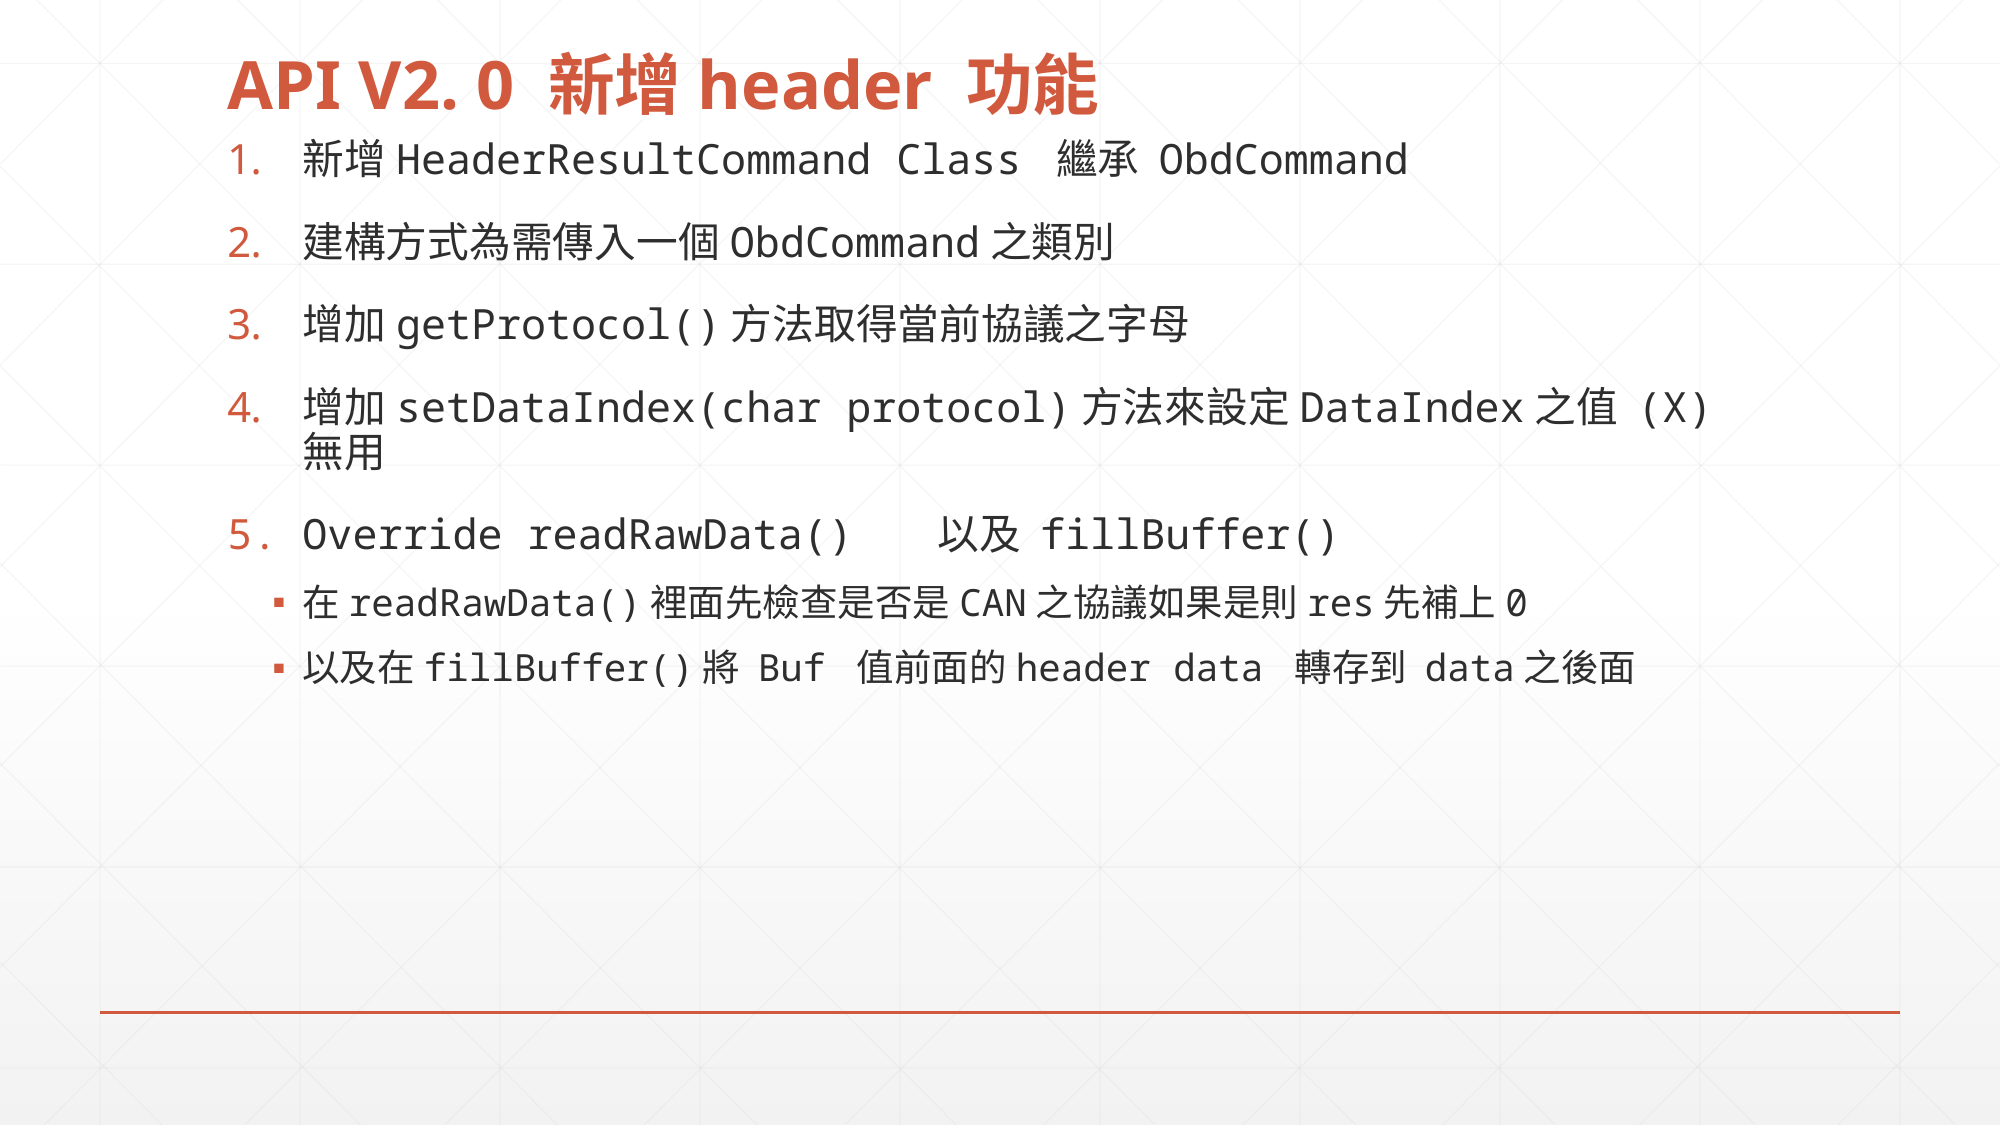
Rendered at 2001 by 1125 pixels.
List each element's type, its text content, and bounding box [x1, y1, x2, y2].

title API V2. 0 新增header 功能 [212, 28, 1788, 131]
list 新增HeaderResultCommand Class 繼承 ObdCommand 建構方式為需傳入一個ObdCommand之類別 增加getProtocol()方法取得當前協議之字母 增加setDataIndex(char protocol)方法來設定DataIndex之值 (X) 無用 Override readRawData() 以及 fillBuffer() 在readRawData()裡面先檢查是否是CAN之協議如果是則res先補上0 以及在fillBuffer()將 Buf 值前面的header data 轉存到 data之後面 [212, 131, 1788, 994]
